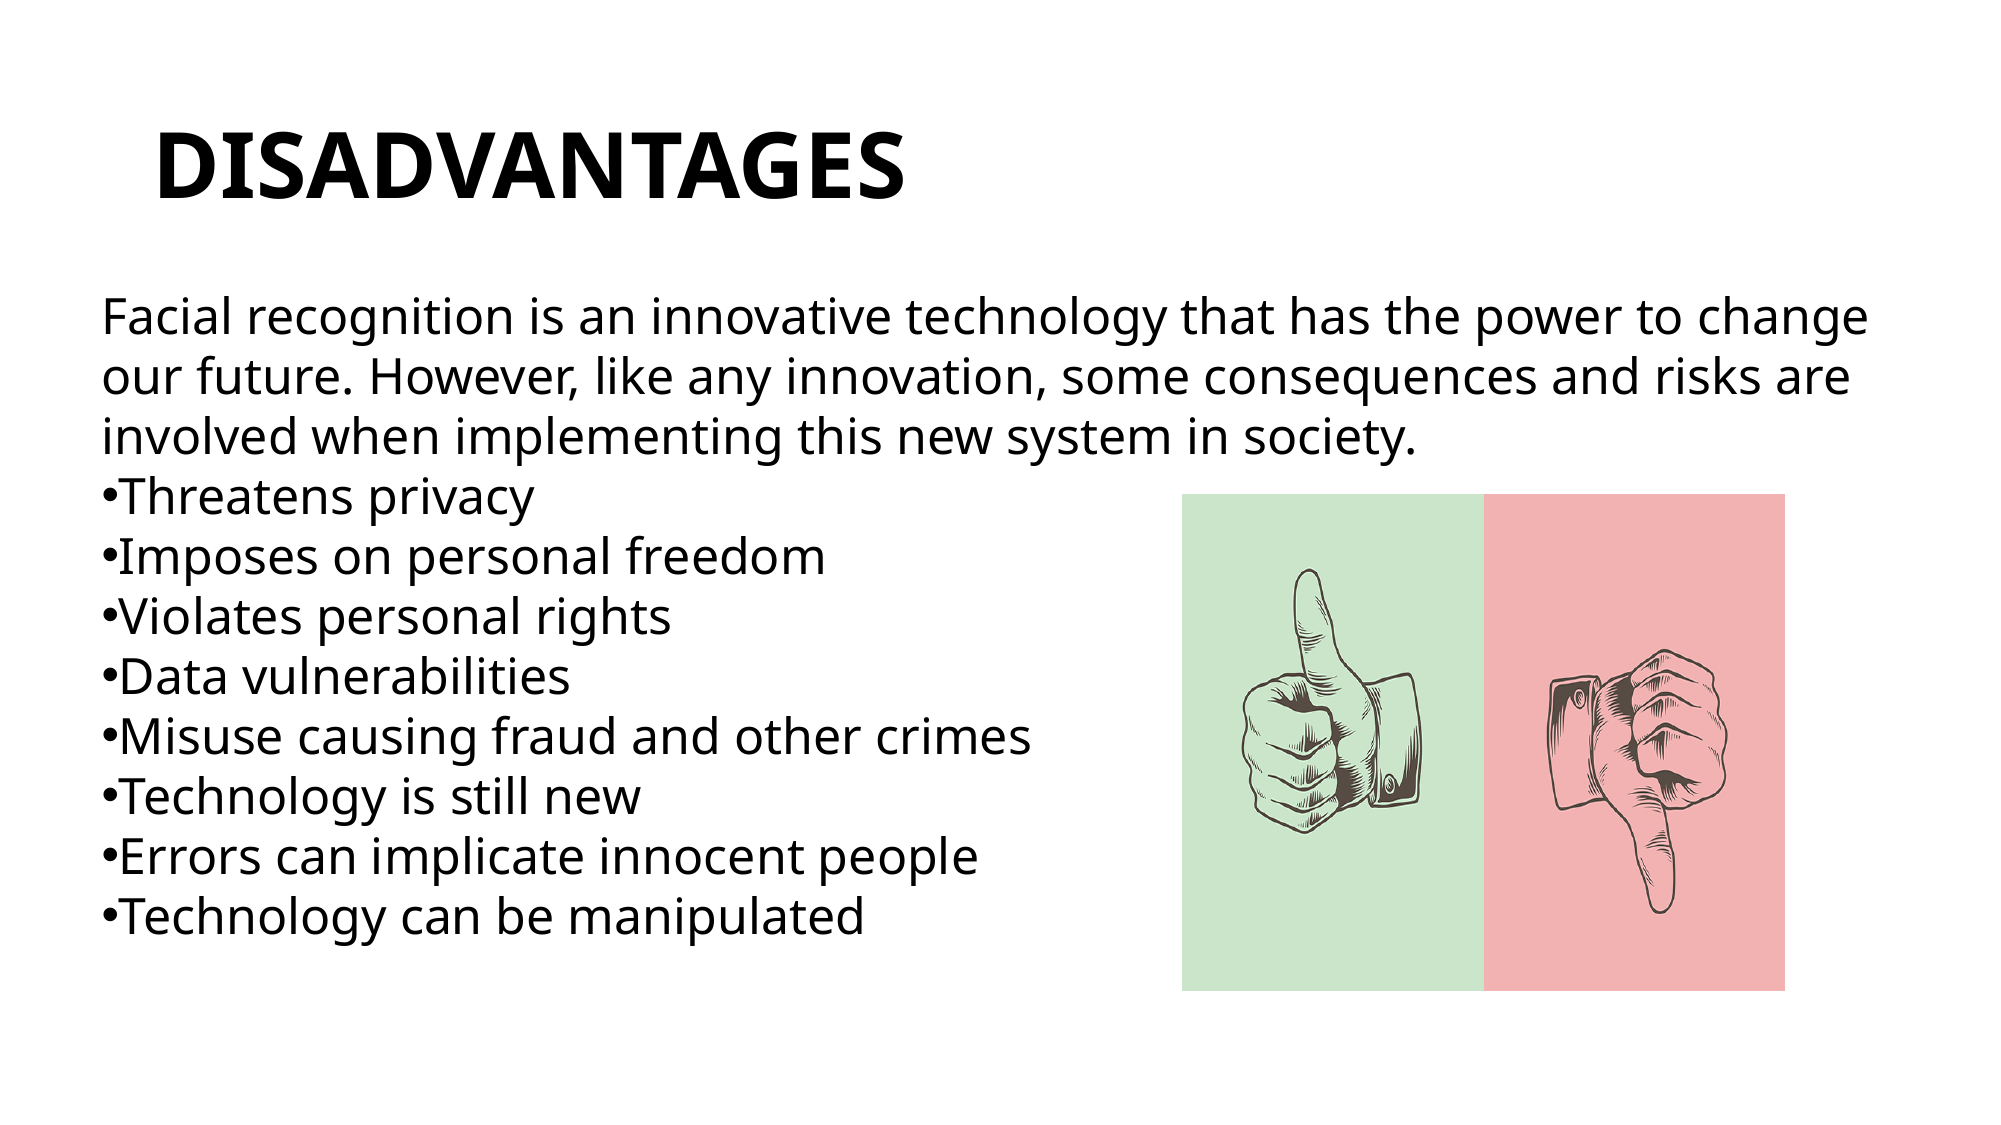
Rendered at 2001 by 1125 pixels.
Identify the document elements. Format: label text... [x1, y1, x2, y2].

title DISADVANTAGES [137, 59, 1863, 277]
text_box Facial recognition is an innovative technology that has the power to change our future. However, like any innovation, some consequences and risks are involved when implementing this new system in society. Threatens privacy Imposes on personal freedom Violates personal rights Data vulnerabilities Misuse causing fraud and other crimes Technology is still new Errors can implicate innocent people Technology can be manipulated [86, 277, 1913, 997]
picture [1182, 494, 1785, 991]
